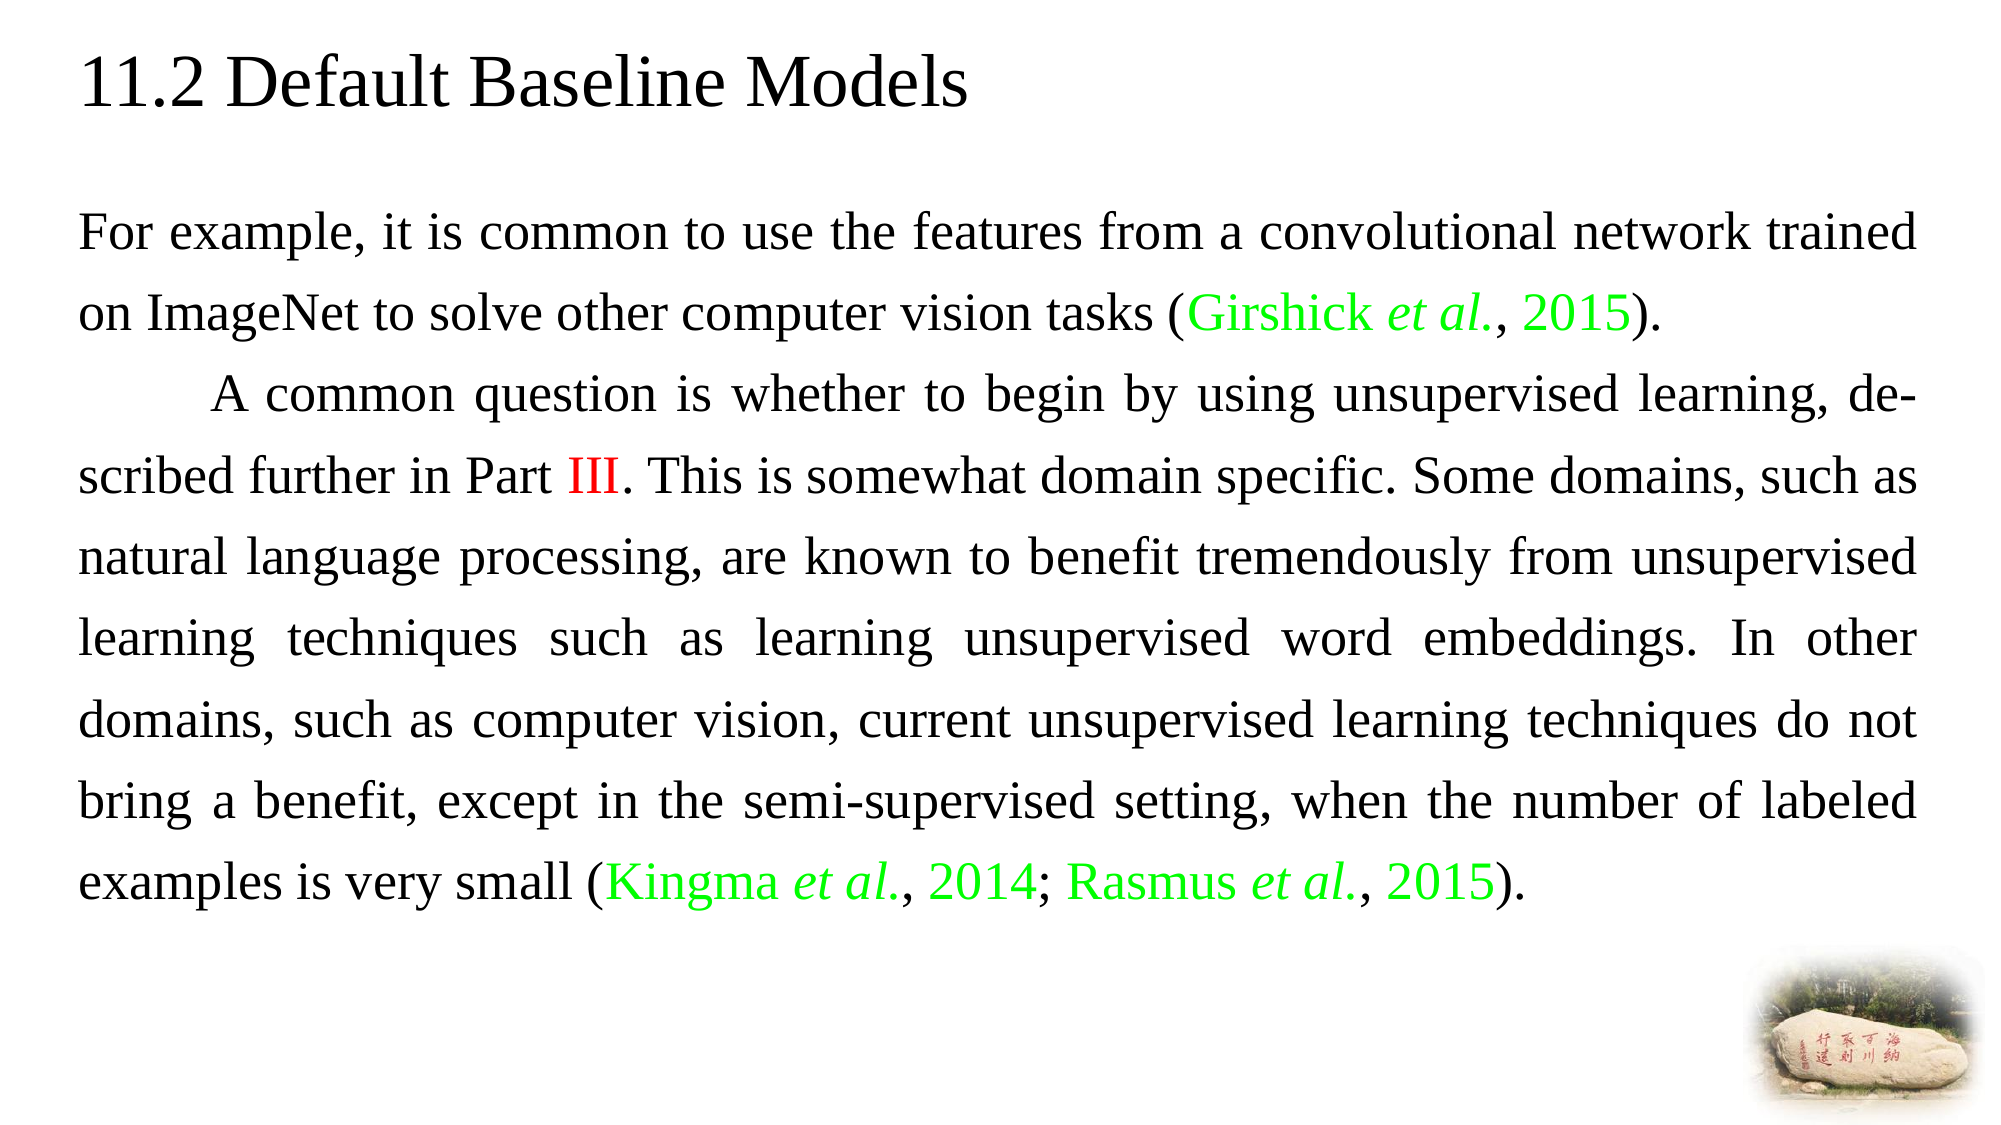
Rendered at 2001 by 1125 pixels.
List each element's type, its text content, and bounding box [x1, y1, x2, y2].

title 11.2 Default Baseline Models [63, 21, 1936, 142]
list For example, it is common to use the features from a convolutional network trained on ImageNet to solve other computer vision tasks (Girshick et al., 2015). A common question is whether to begin by using unsupervised learning, de- scribed further in Part III. This is somewhat domain specific. Some domains, such as natural language processing, are known to benefit tremendously from unsupervised learning techniques such as learning unsupervised word embeddings. In other domains, such as computer vision, current unsupervised learning techniques do not bring a benefit, except in the semi-supervised setting, when the number of labeled examples is very small (Kingma et al., 2014; Rasmus et al., 2015). [63, 171, 1936, 1014]
picture [1743, 941, 1988, 1125]
